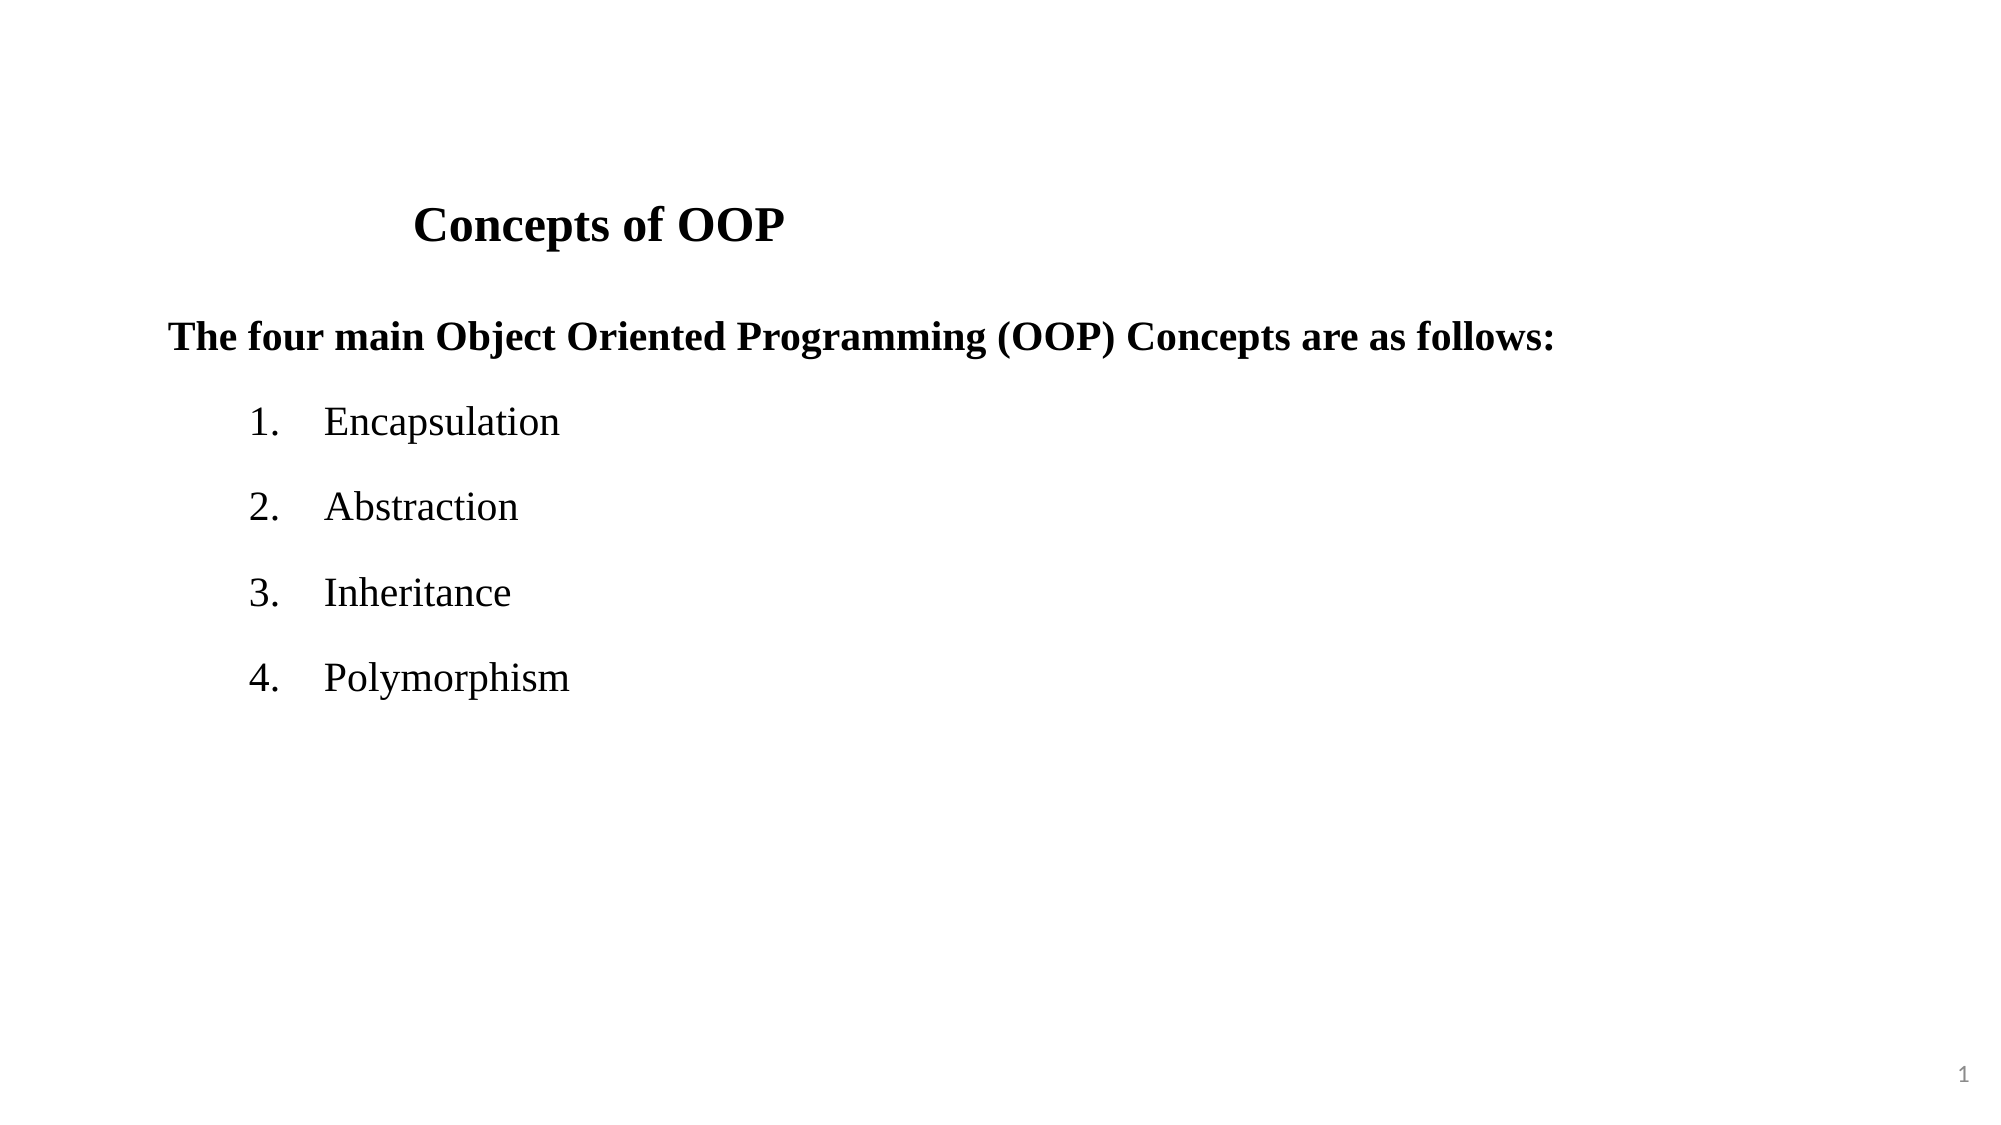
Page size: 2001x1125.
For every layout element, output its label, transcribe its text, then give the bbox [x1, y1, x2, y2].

text_box Concepts of OOP [33, 183, 1976, 259]
list The four main Object Oriented Programming (OOP) Concepts are as follows: Encapsulation Abstraction Inheritance Polymorphism [153, 275, 2000, 1125]
slide_number 1 [1942, 1050, 1973, 1095]
